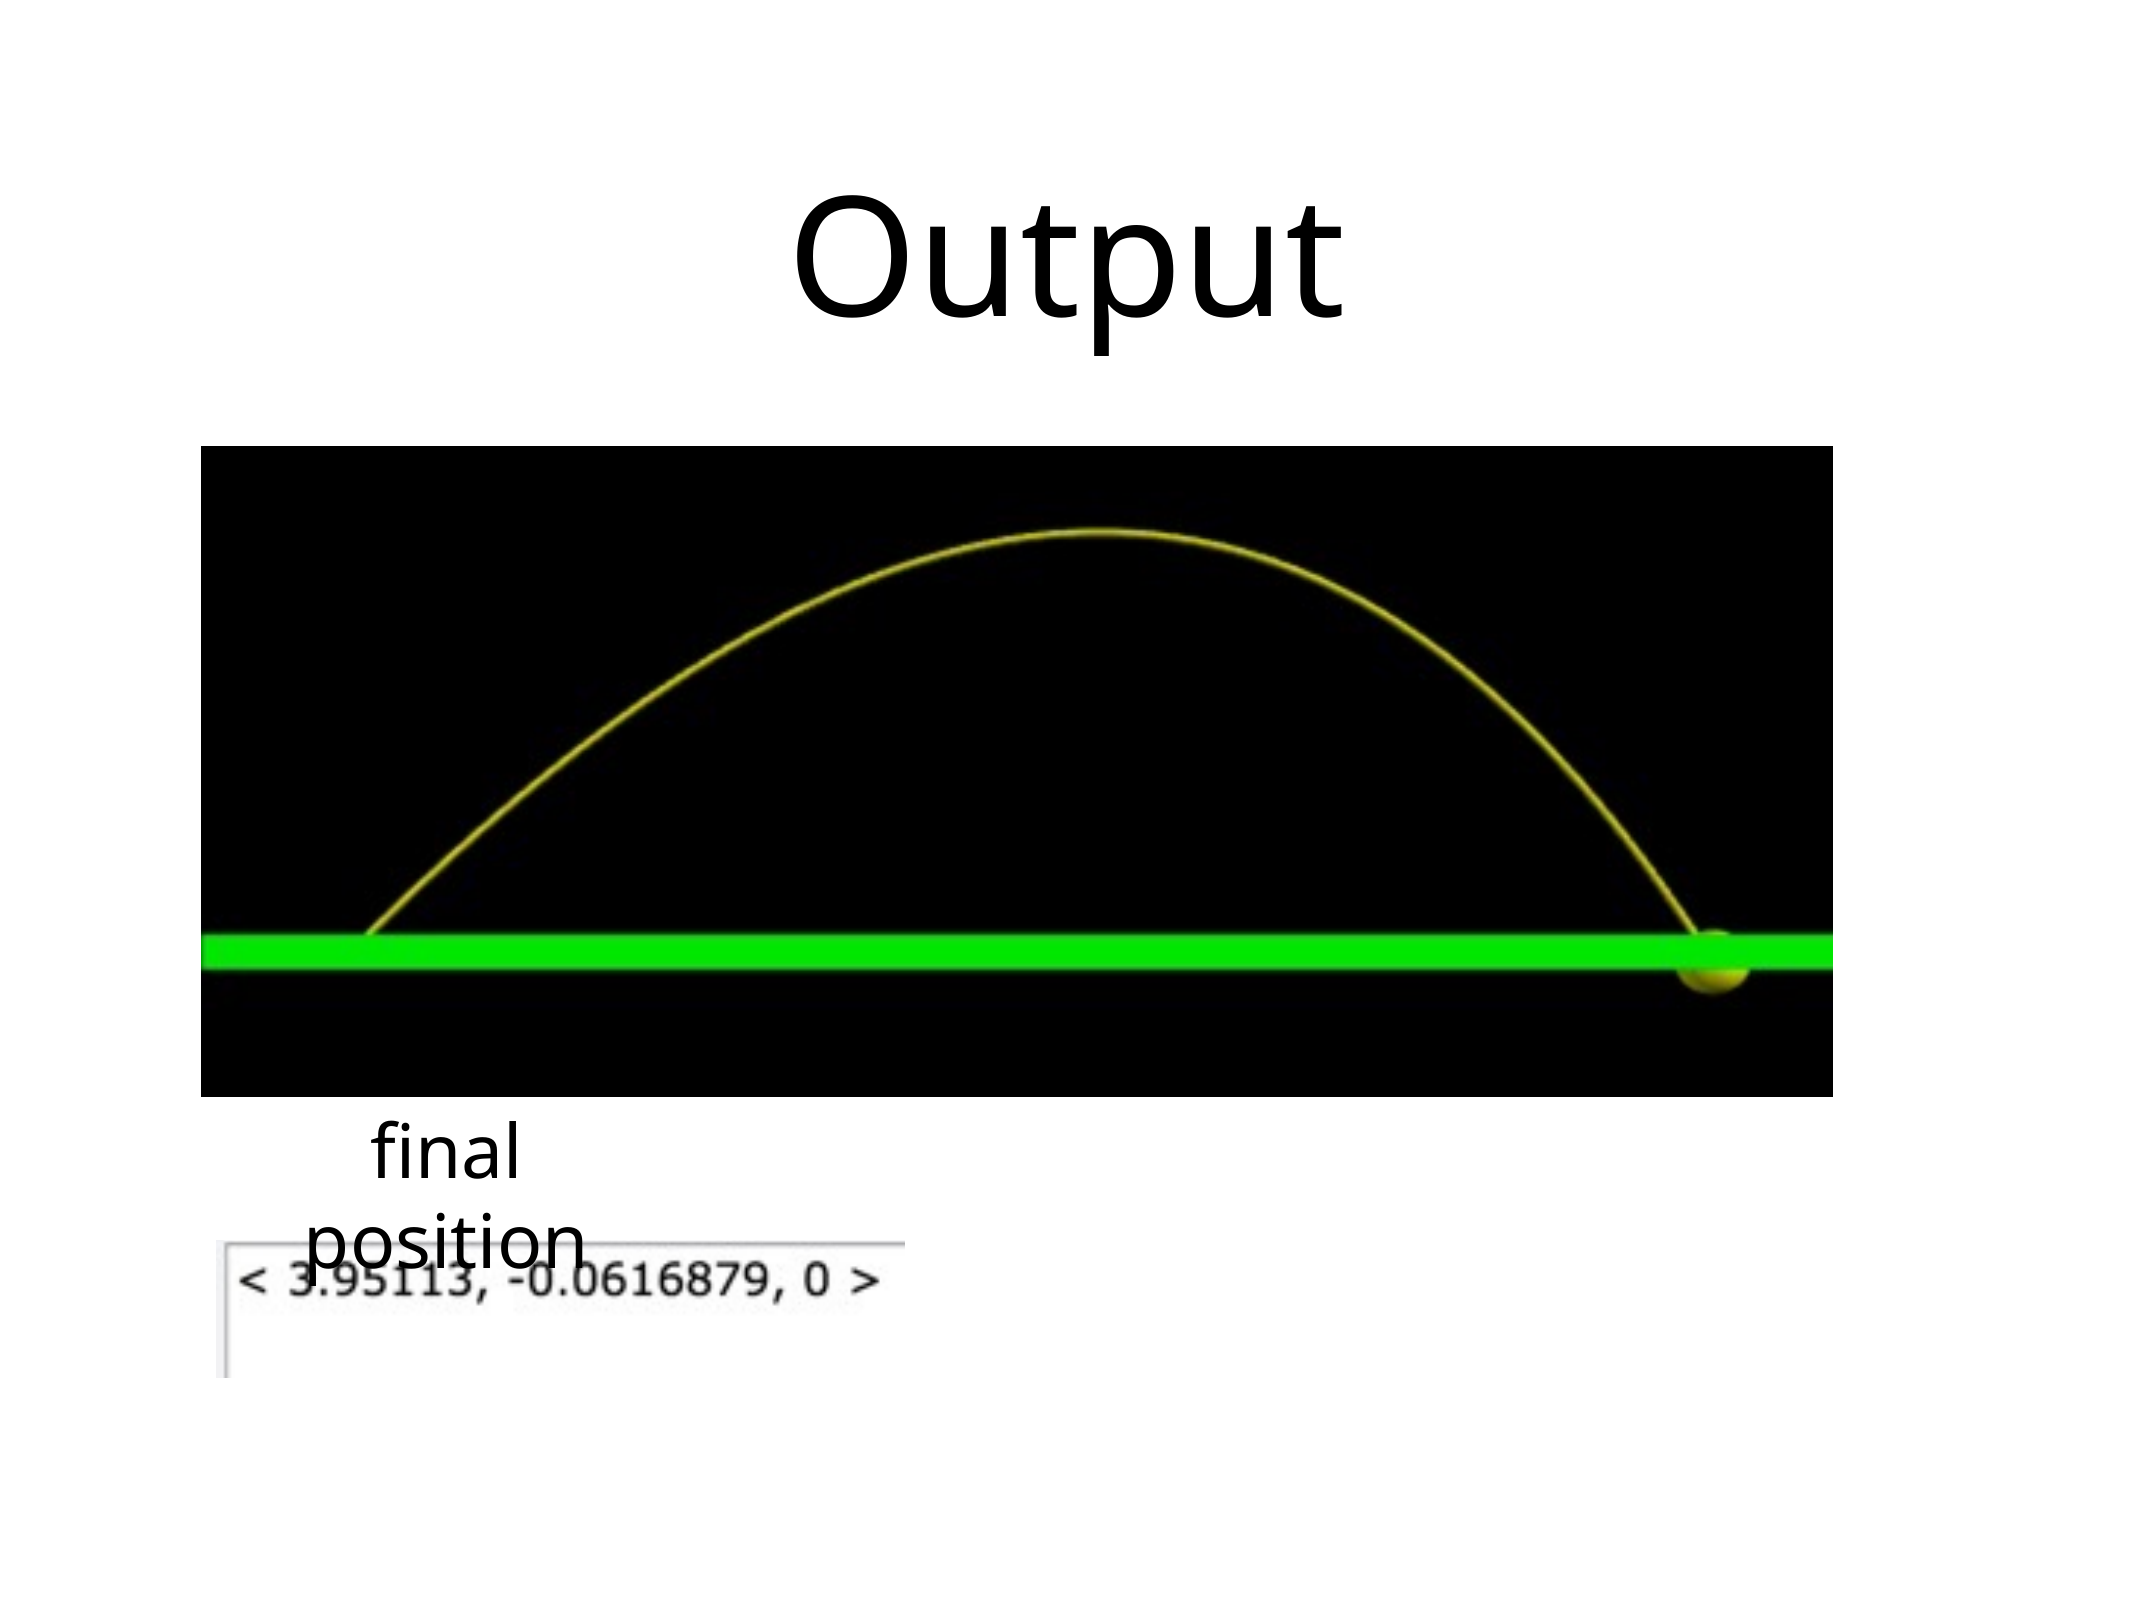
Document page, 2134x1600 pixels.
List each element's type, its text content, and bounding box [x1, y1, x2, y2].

title Output [156, 72, 1978, 428]
text_box final position [226, 1140, 667, 1239]
picture [216, 1240, 906, 1378]
picture [200, 446, 1833, 1097]
